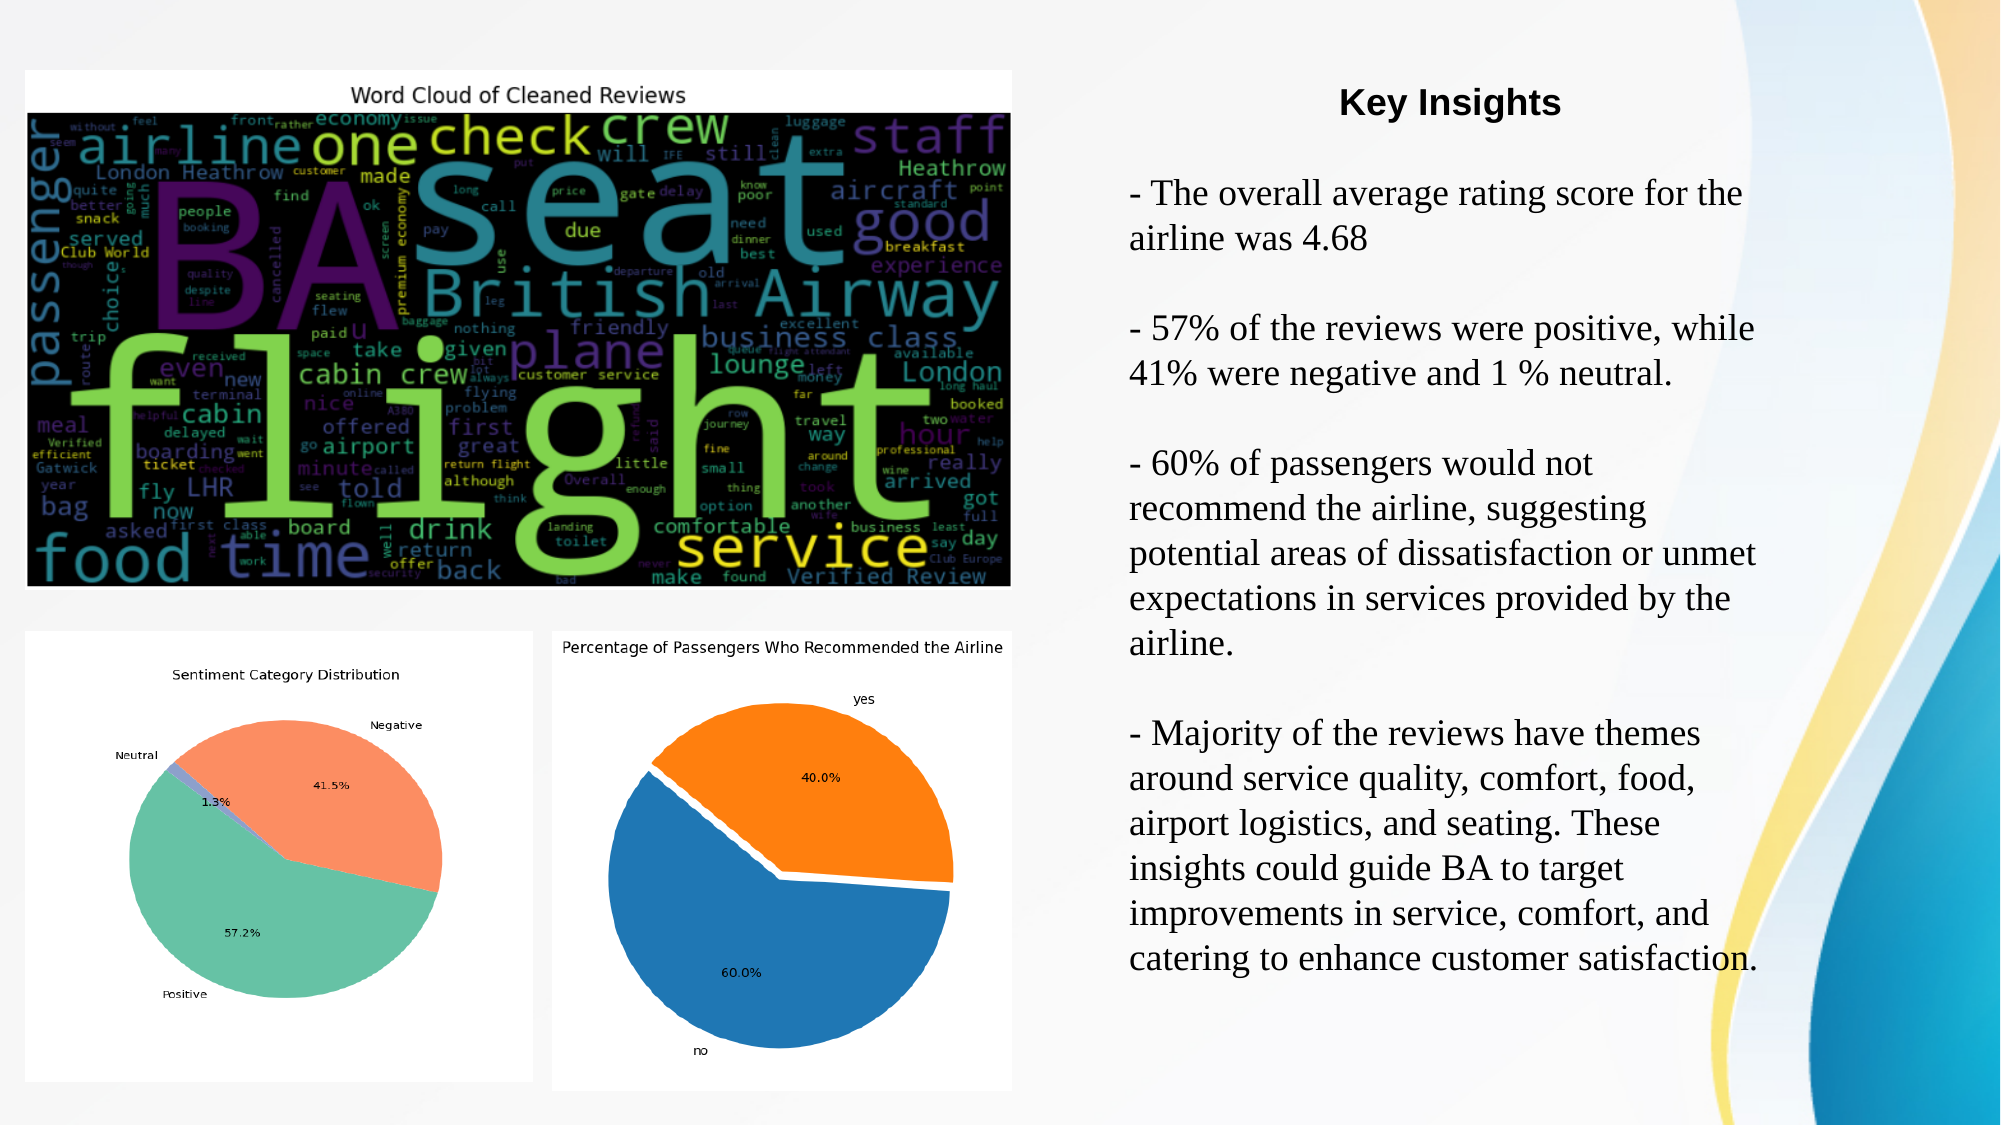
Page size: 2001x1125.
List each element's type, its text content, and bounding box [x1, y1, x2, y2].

text_box Key Insights - The overall average rating score for the airline was 4.68 - 57% of the reviews were positive, while 41% were negative and 1 % neutral. - 60% of passengers would not recommend the airline, suggesting potential areas of dissatisfaction or unmet expectations in services provided by the airline. - Majority of the reviews have themes around service quality, comfort, food, airport logistics, and seating. These insights could guide BA to target improvements in service, comfort, and catering to enhance customer satisfaction. [1114, 70, 1787, 1006]
picture [0, 0, 2001, 1125]
